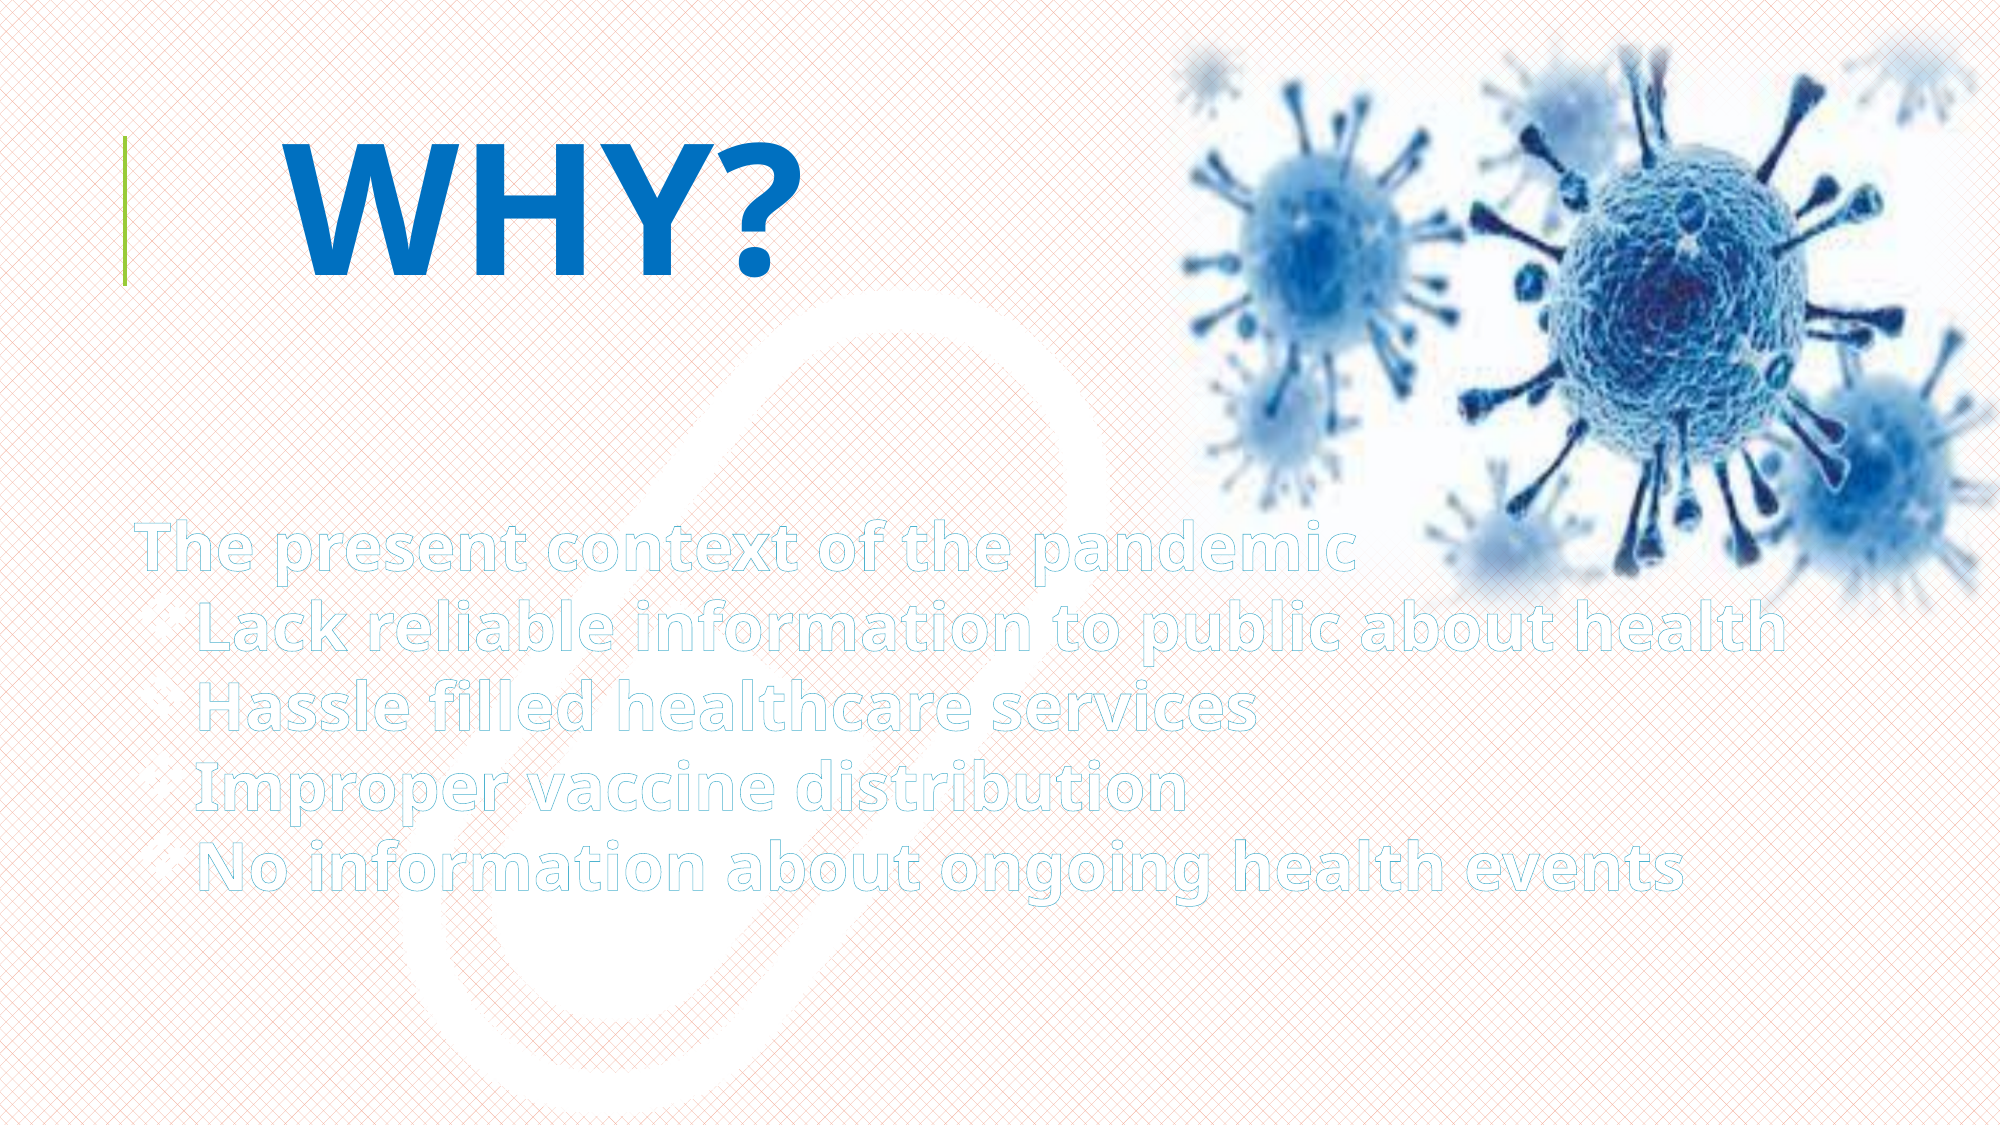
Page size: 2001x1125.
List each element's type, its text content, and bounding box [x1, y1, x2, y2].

picture [331, 15, 2000, 1125]
text_box The present context of the pandemic Lack reliable information to public about health Hassle filled healthcare services Improper vaccine distribution No information about ongoing health events [1187, 640, 1825, 912]
text_box The present context of the pandemic Lack reliable information to public about health Hassle filled healthcare services Improper vaccine distribution No information about ongoing health events [118, 496, 324, 912]
text_box WHY? [268, 84, 1115, 320]
